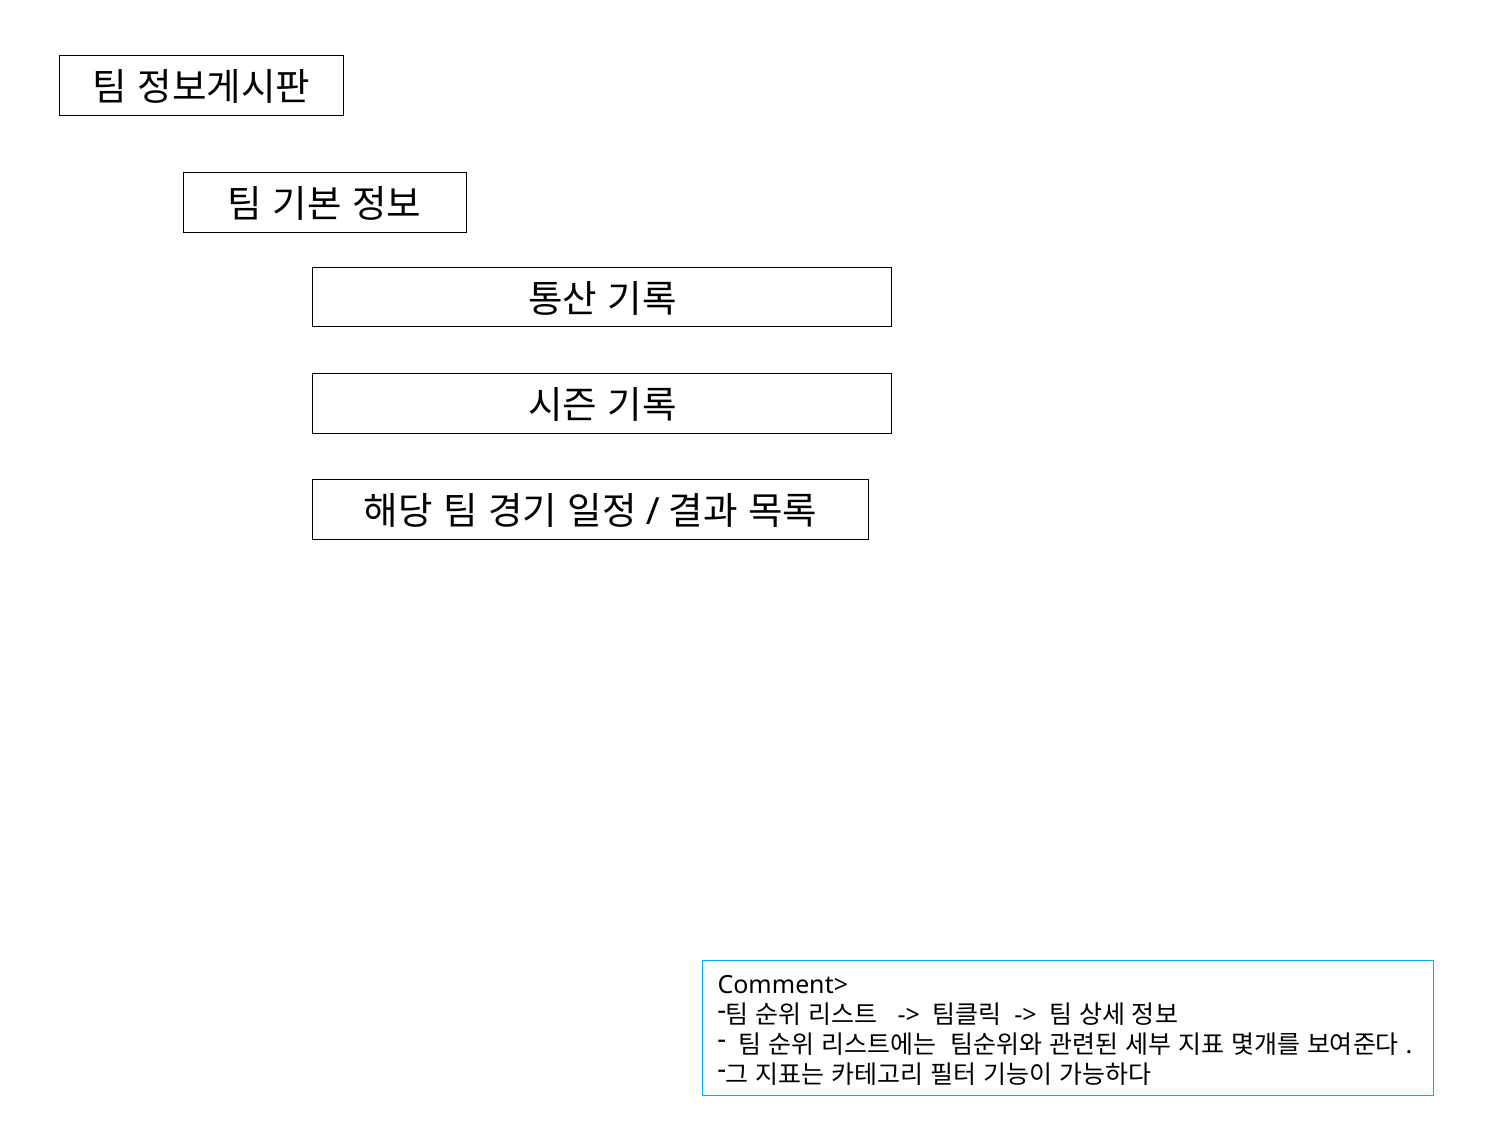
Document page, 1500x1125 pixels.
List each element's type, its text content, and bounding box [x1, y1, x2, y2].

text_box 시즌 기록 [312, 373, 892, 434]
text_box 팀 기본 정보 [183, 172, 467, 233]
text_box Comment> 팀 순위 리스트 -> 팀클릭 -> 팀 상세 정보 팀 순위 리스트에는 팀순위와 관련된 세부 지표 몇개를 보여준다. 그 지표는 카테고리 필터 기능이 가능하다 [702, 960, 1434, 1096]
text_box 통산 기록 [312, 267, 892, 327]
text_box 해당 팀 경기 일정/결과 목록 [312, 479, 869, 540]
text_box 팀 정보게시판 [59, 55, 344, 116]
